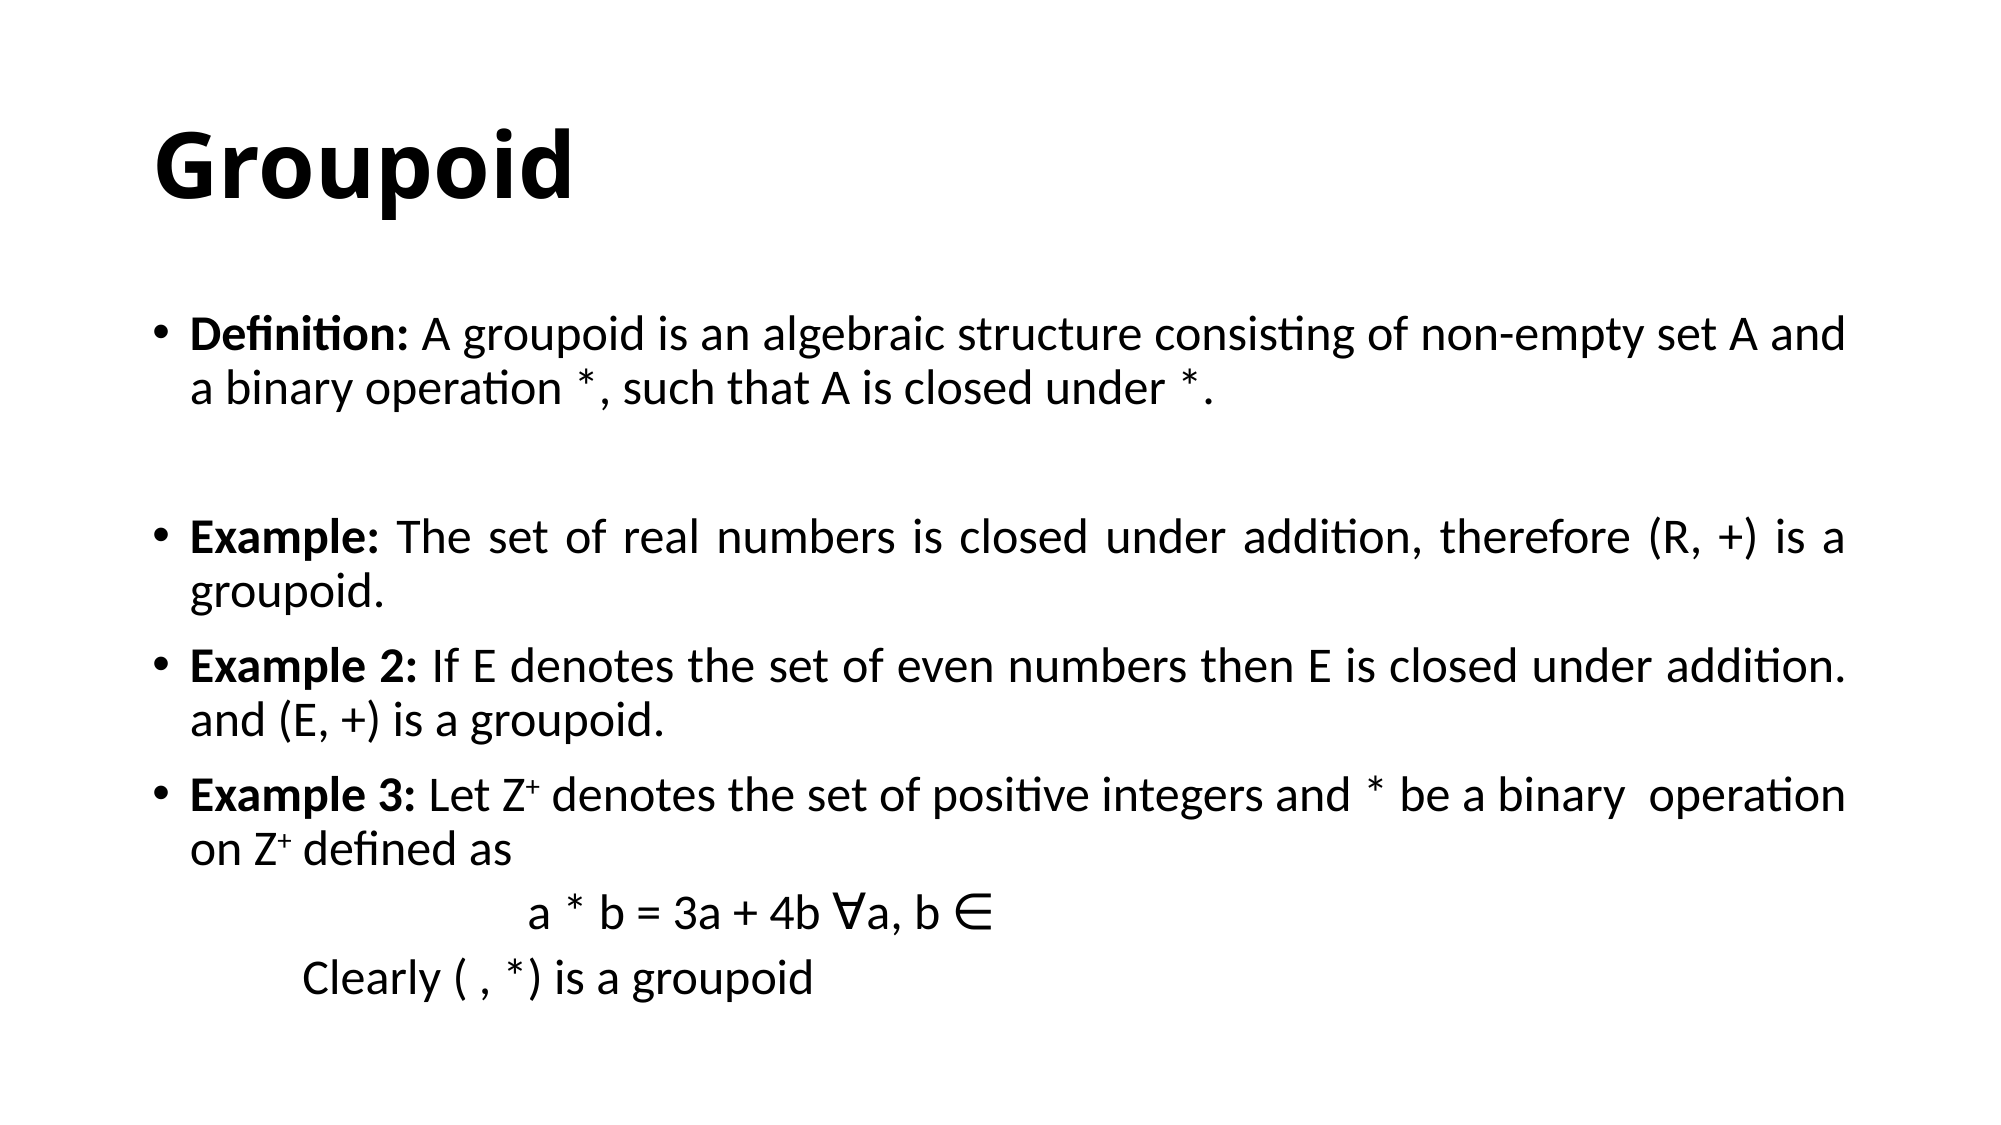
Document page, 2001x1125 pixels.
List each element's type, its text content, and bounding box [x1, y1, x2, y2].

title Groupoid [137, 59, 1863, 278]
